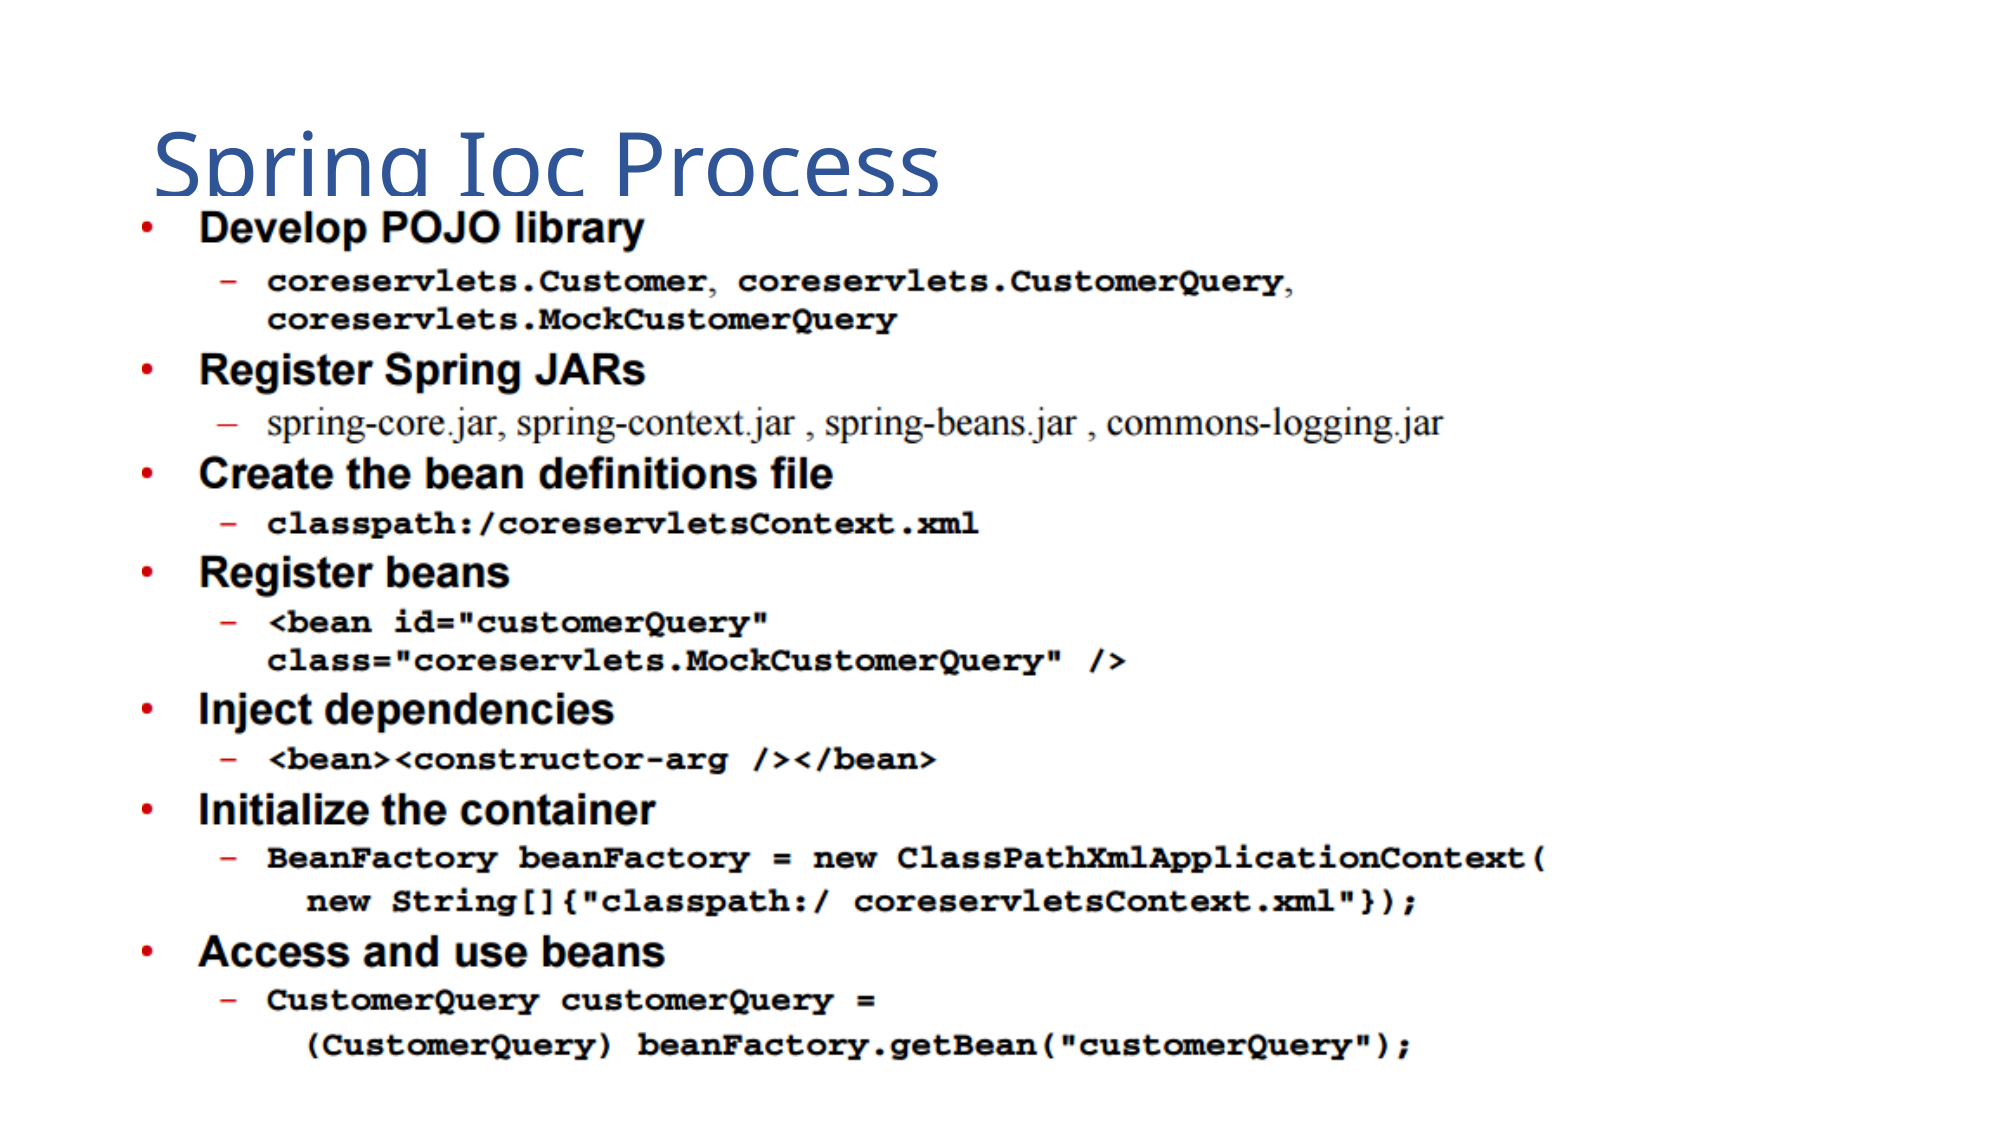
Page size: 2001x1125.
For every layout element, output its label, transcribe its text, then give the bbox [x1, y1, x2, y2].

title Spring Ioc Process [137, 59, 1863, 278]
picture [142, 196, 1559, 1069]
